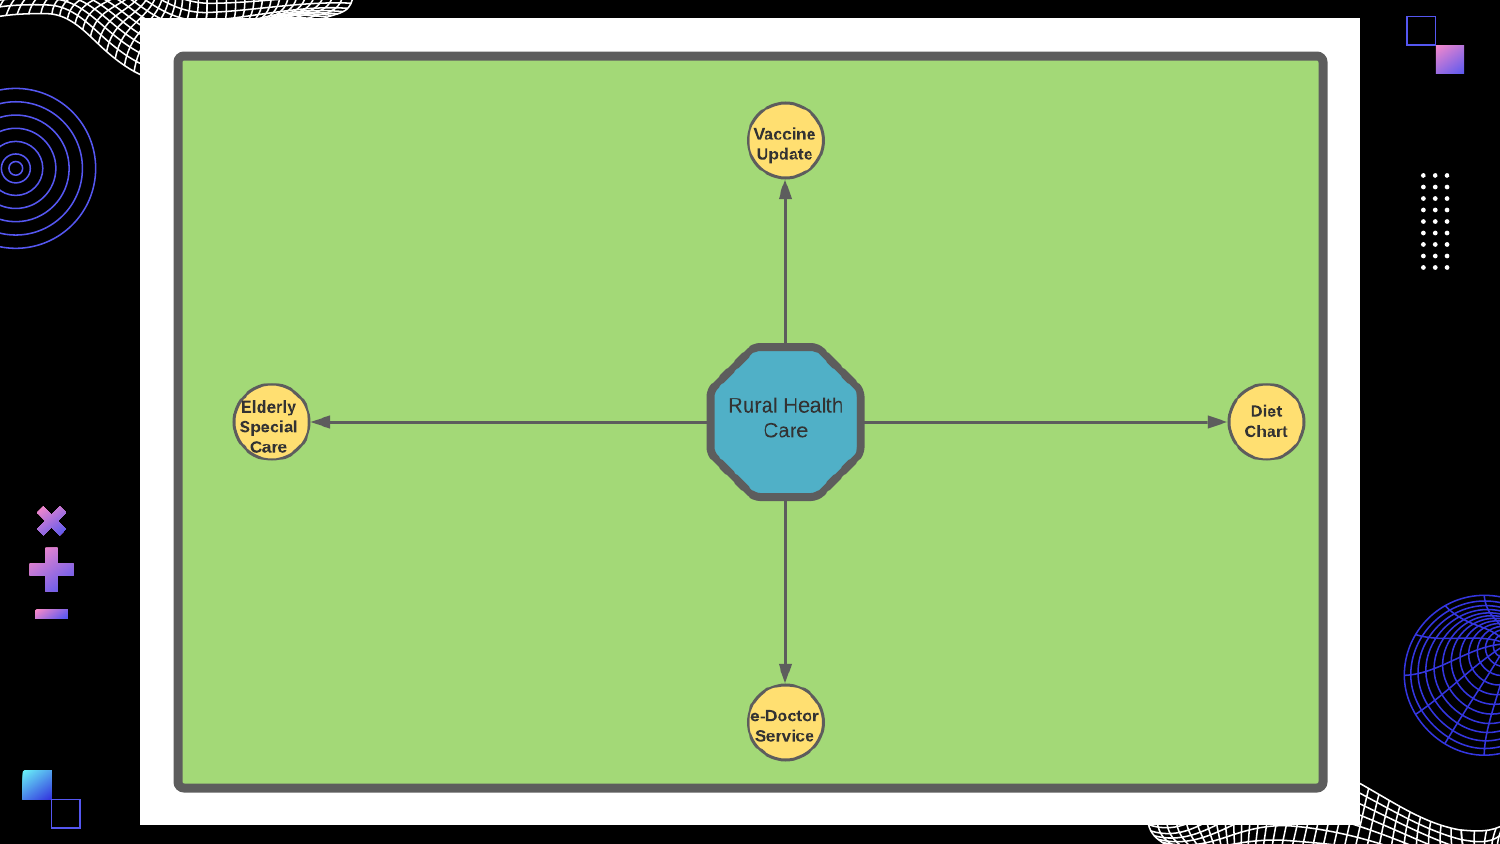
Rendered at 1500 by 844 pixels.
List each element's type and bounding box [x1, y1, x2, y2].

picture [140, 18, 1360, 826]
